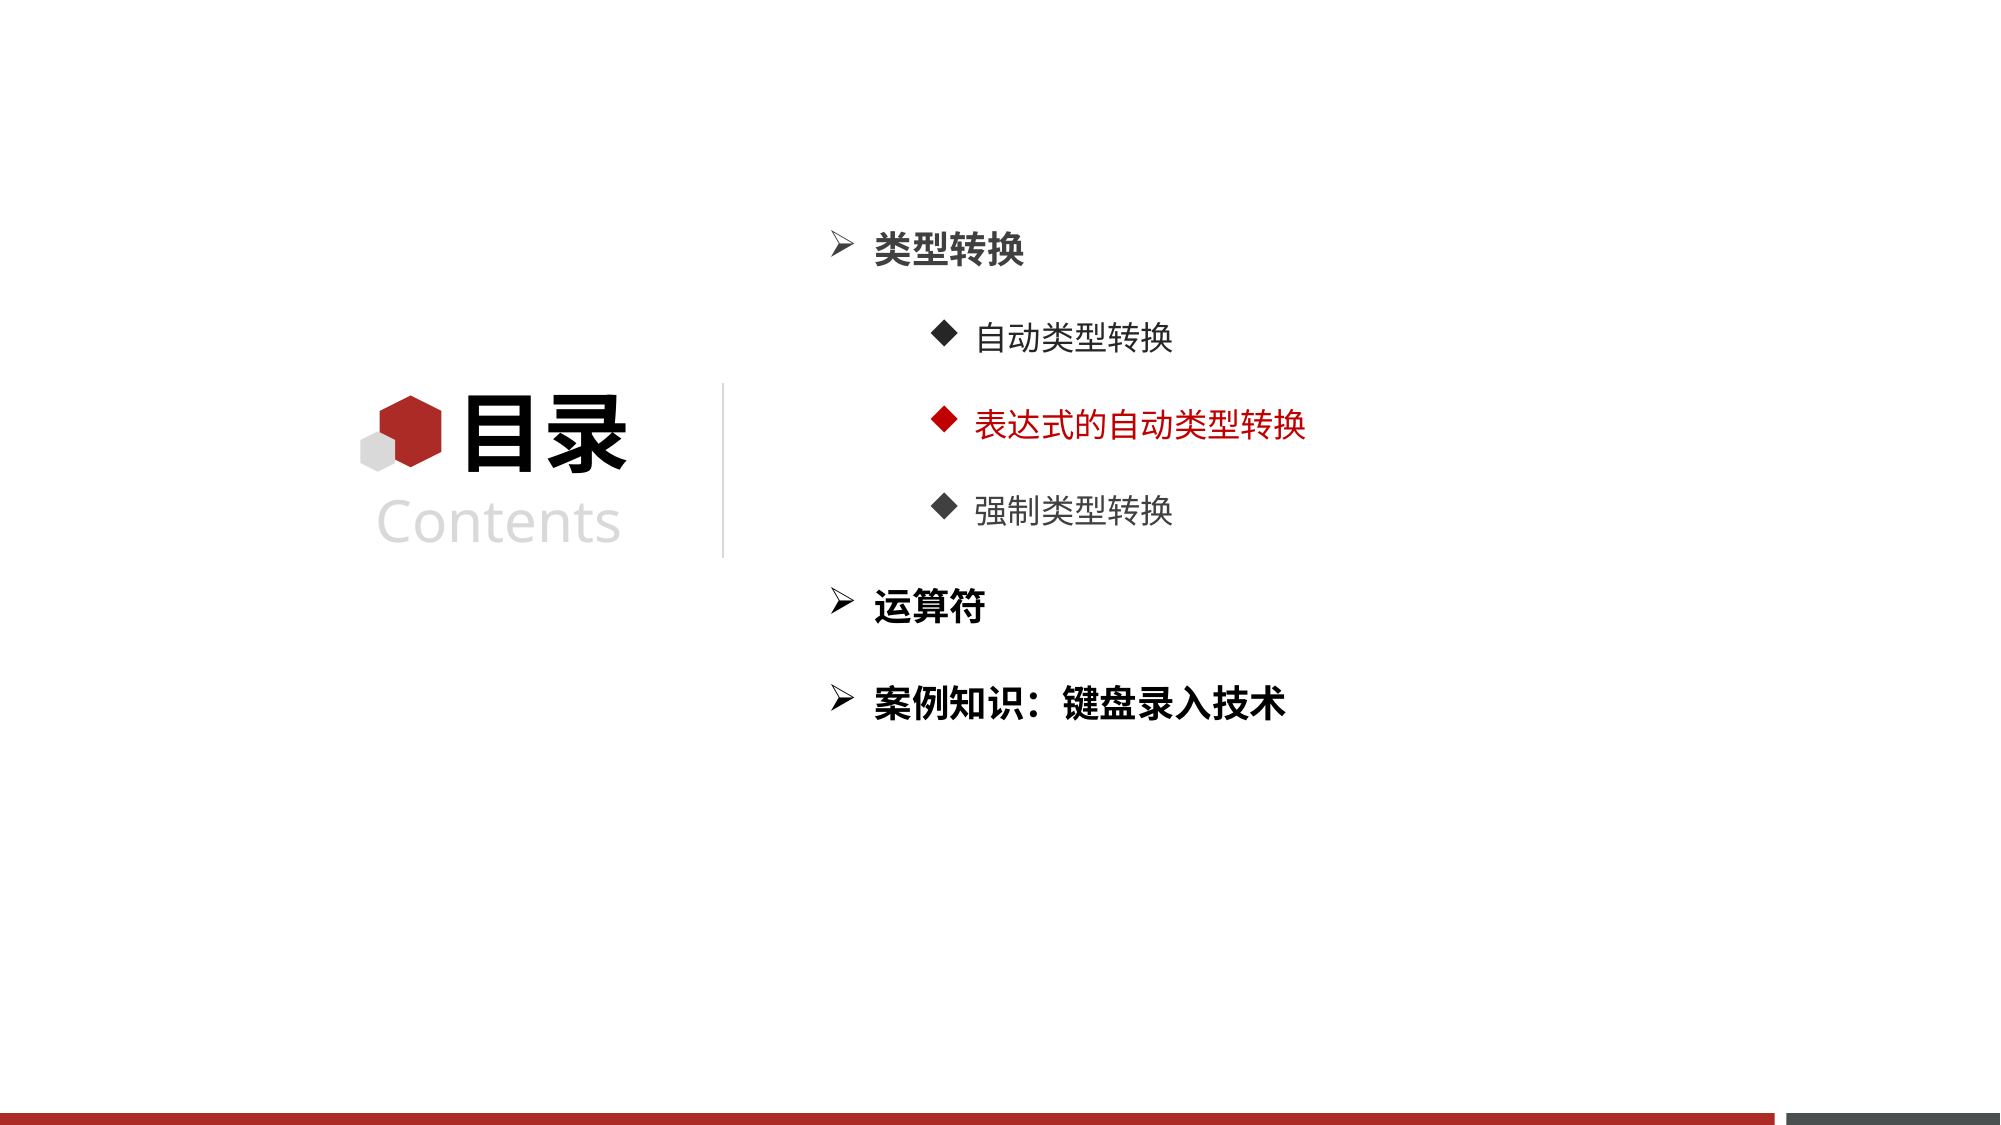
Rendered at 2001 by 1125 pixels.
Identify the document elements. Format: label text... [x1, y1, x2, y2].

text_box 类型转换 自动类型转换 表达式的自动类型转换 强制类型转换 运算符 案例知识：键盘录入技术 [813, 173, 1813, 813]
